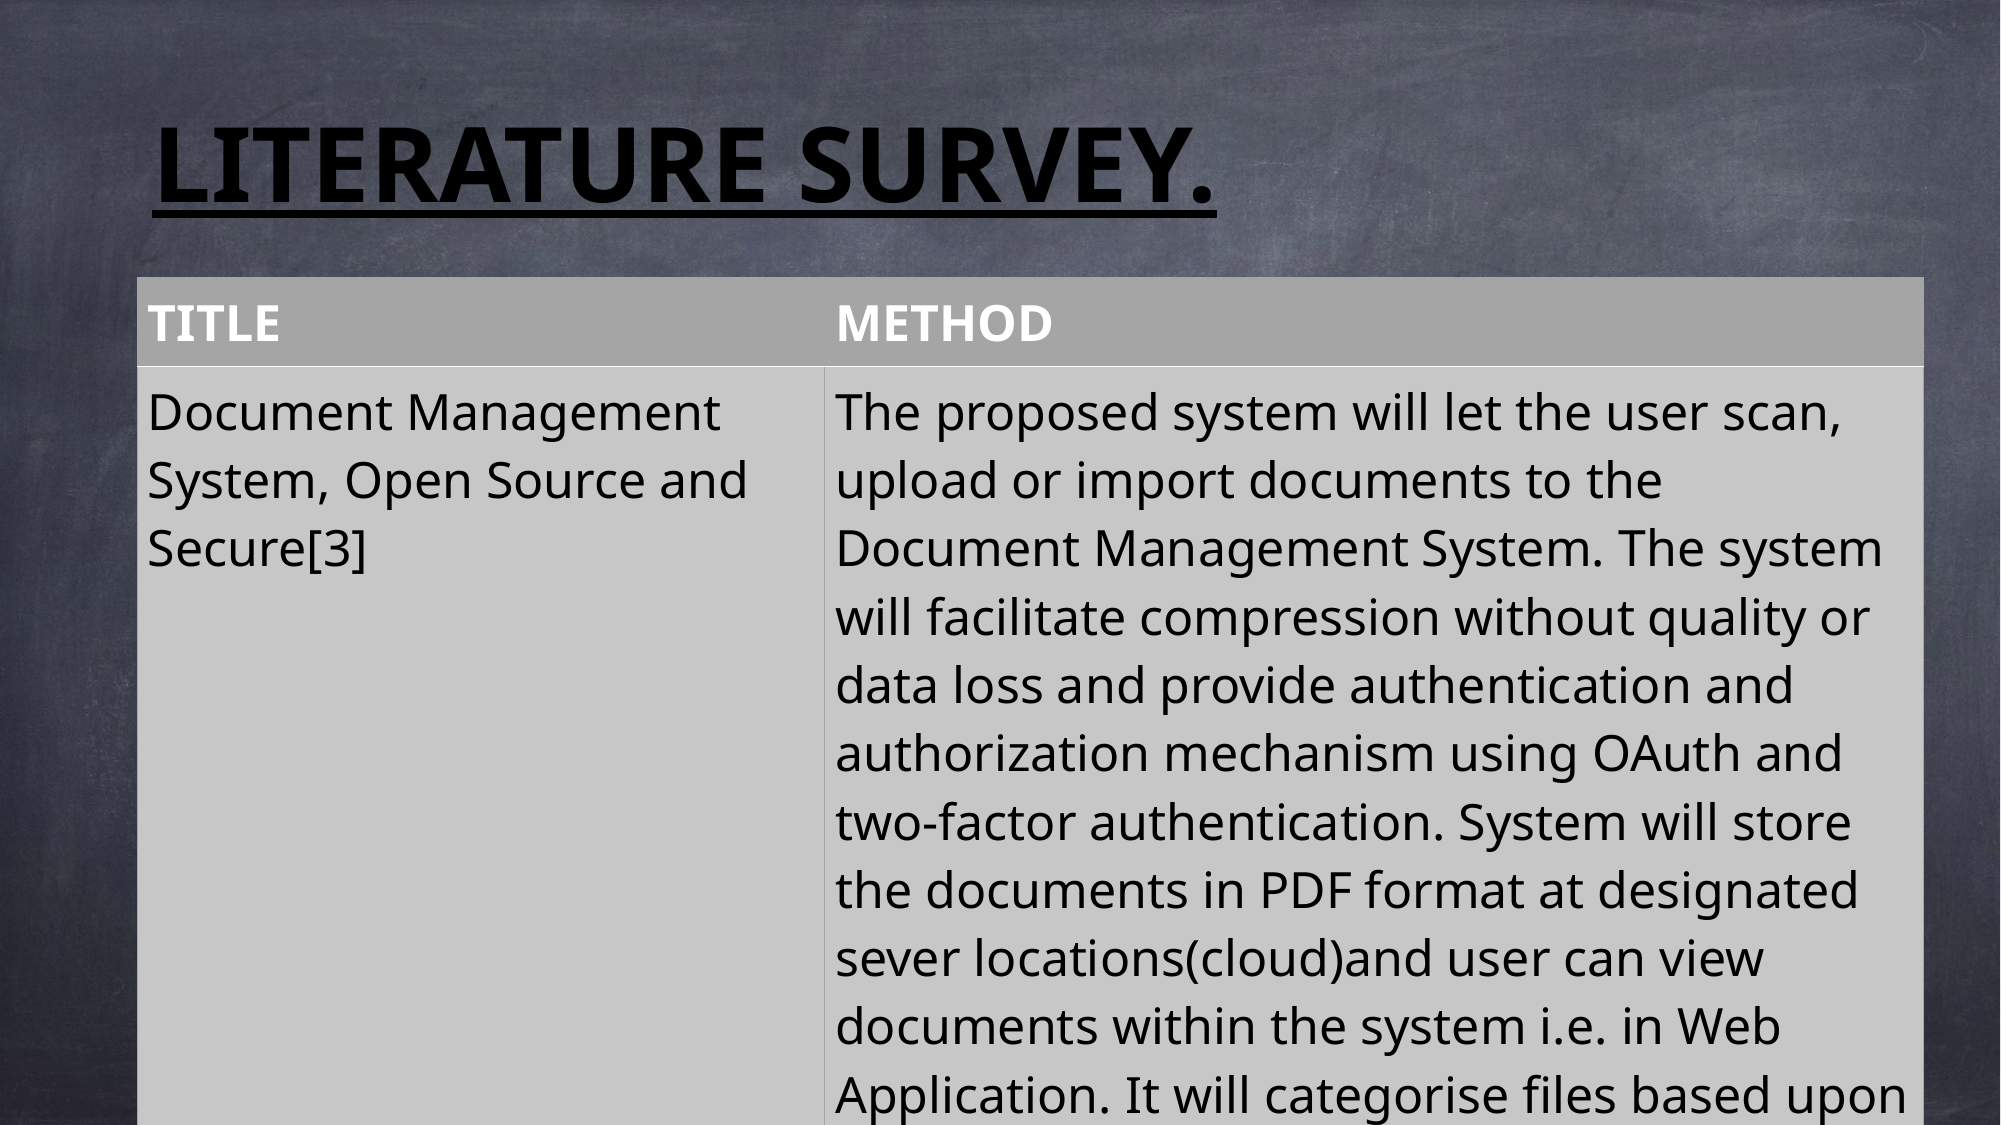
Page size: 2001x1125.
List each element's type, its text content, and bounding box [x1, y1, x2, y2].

table_cell Document Management System, Open Source and Secure[3] [138, 367, 824, 1125]
picture [0, 0, 2001, 1125]
title LITERATURE SURVEY. [137, 59, 1863, 277]
table_cell The proposed system will let the user scan, upload or import documents to the Document Management System. The system will facilitate compression without quality or data loss and provide authentication and authorization mechanism using OAuth and two-factor authentication. System will store the documents in PDF format at designated sever locations(cloud)and user can view documents within the system i.e. in Web Application. It will categorise files based upon Date etc.User can share files using links with password protection and limited time access. [825, 367, 1923, 1125]
table_header TITLE [138, 278, 824, 366]
table_header METHOD [825, 278, 1923, 366]
